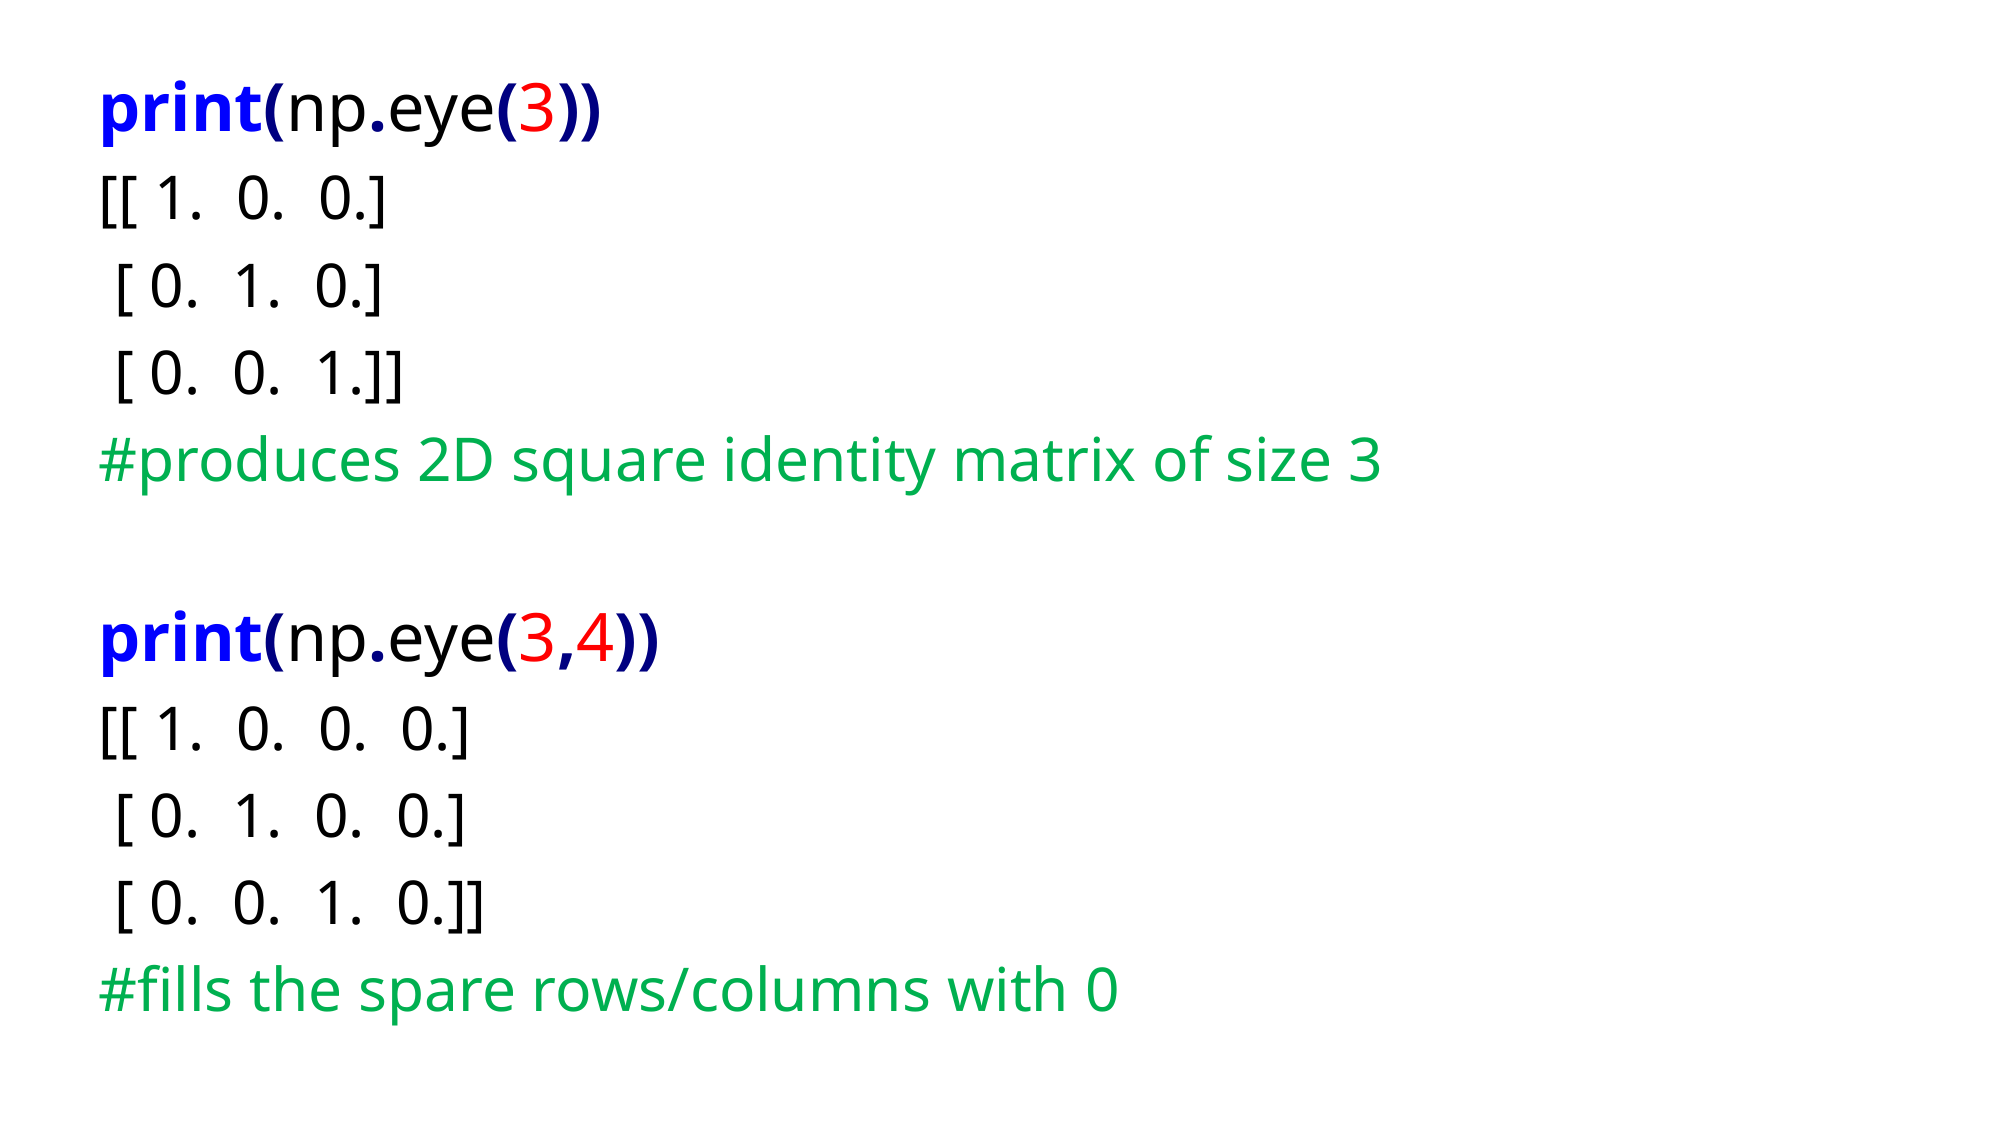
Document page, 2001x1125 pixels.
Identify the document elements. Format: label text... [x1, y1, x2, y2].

list print(np.eye(3)) [[ 1. 0. 0.] [ 0. 1. 0.] [ 0. 0. 1.]] #produces 2D square identity matrix of size 3 print(np.eye(3,4)) [[ 1. 0. 0. 0.] [ 0. 1. 0. 0.] [ 0. 0. 1. 0.]] #fills the spare rows/columns with 0 [83, 57, 1868, 1071]
